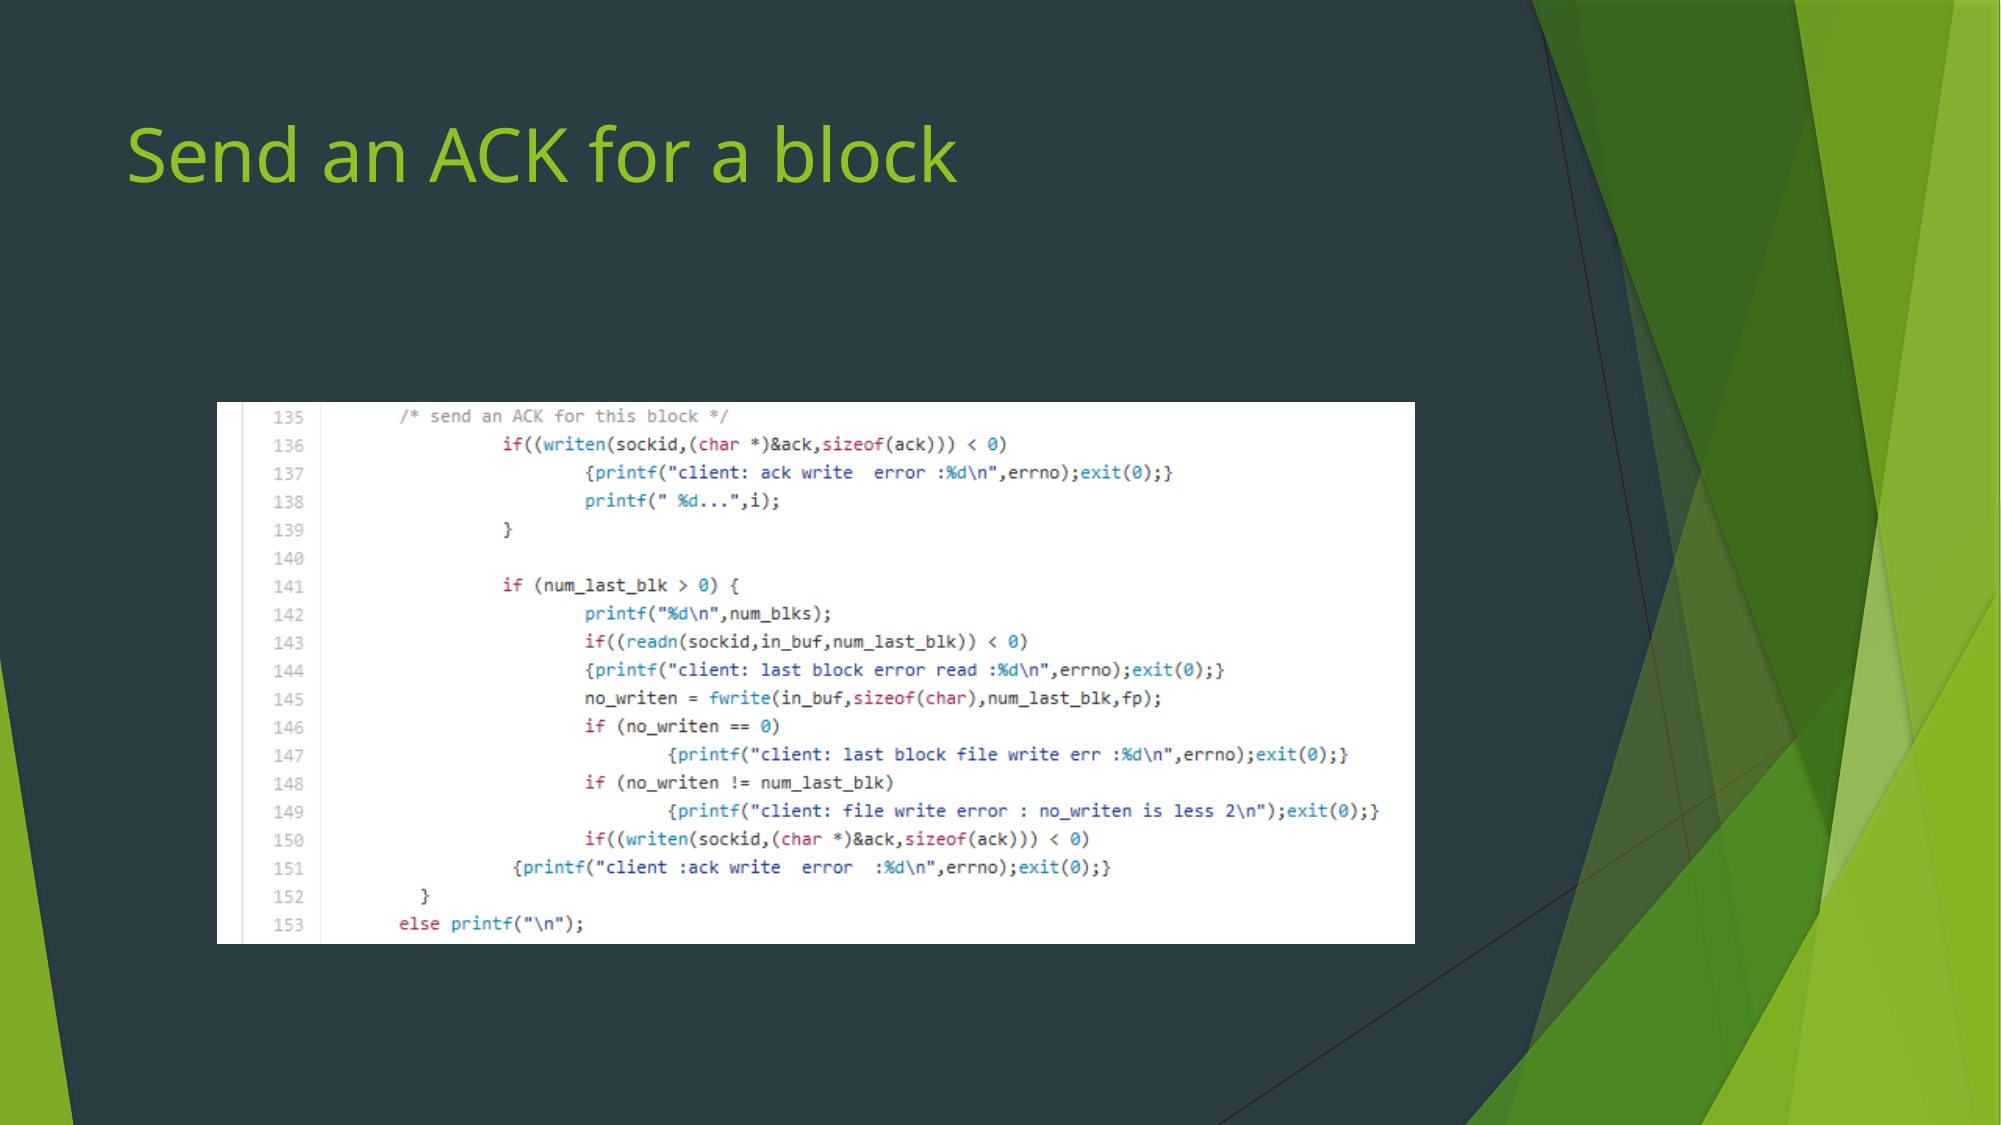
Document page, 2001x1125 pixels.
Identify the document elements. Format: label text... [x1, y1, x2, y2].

title Send an ACK for a block [111, 99, 1522, 317]
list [217, 401, 1416, 944]
